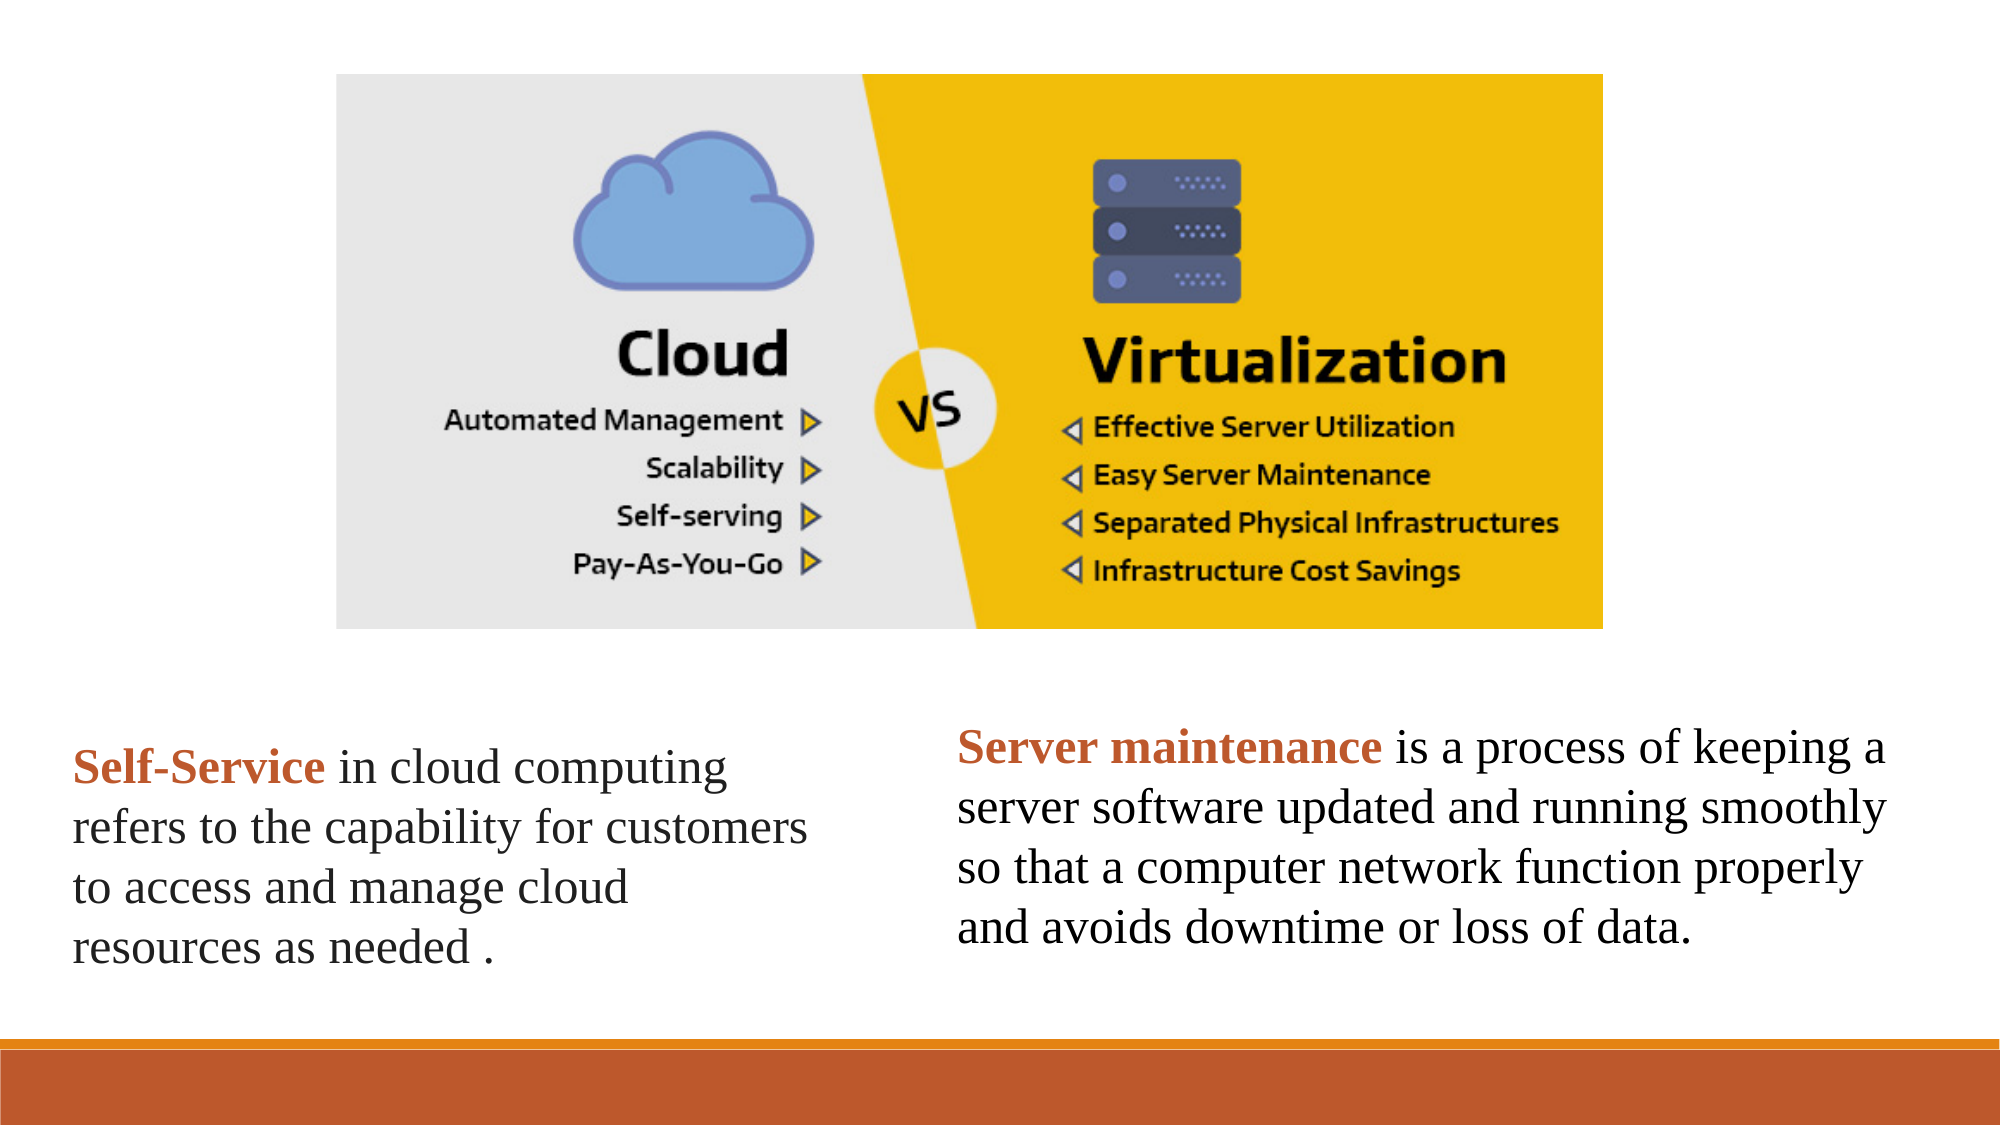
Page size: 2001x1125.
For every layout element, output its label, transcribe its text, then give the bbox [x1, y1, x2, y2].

text_box Self-Service in cloud computing refers to the capability for customers to access and manage cloud resources as needed . [57, 726, 841, 982]
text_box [335, 74, 1604, 630]
text_box Server maintenance is a process of keeping a server software updated and running smoothly so that a computer network function properly and avoids downtime or loss of data. [942, 705, 1943, 961]
